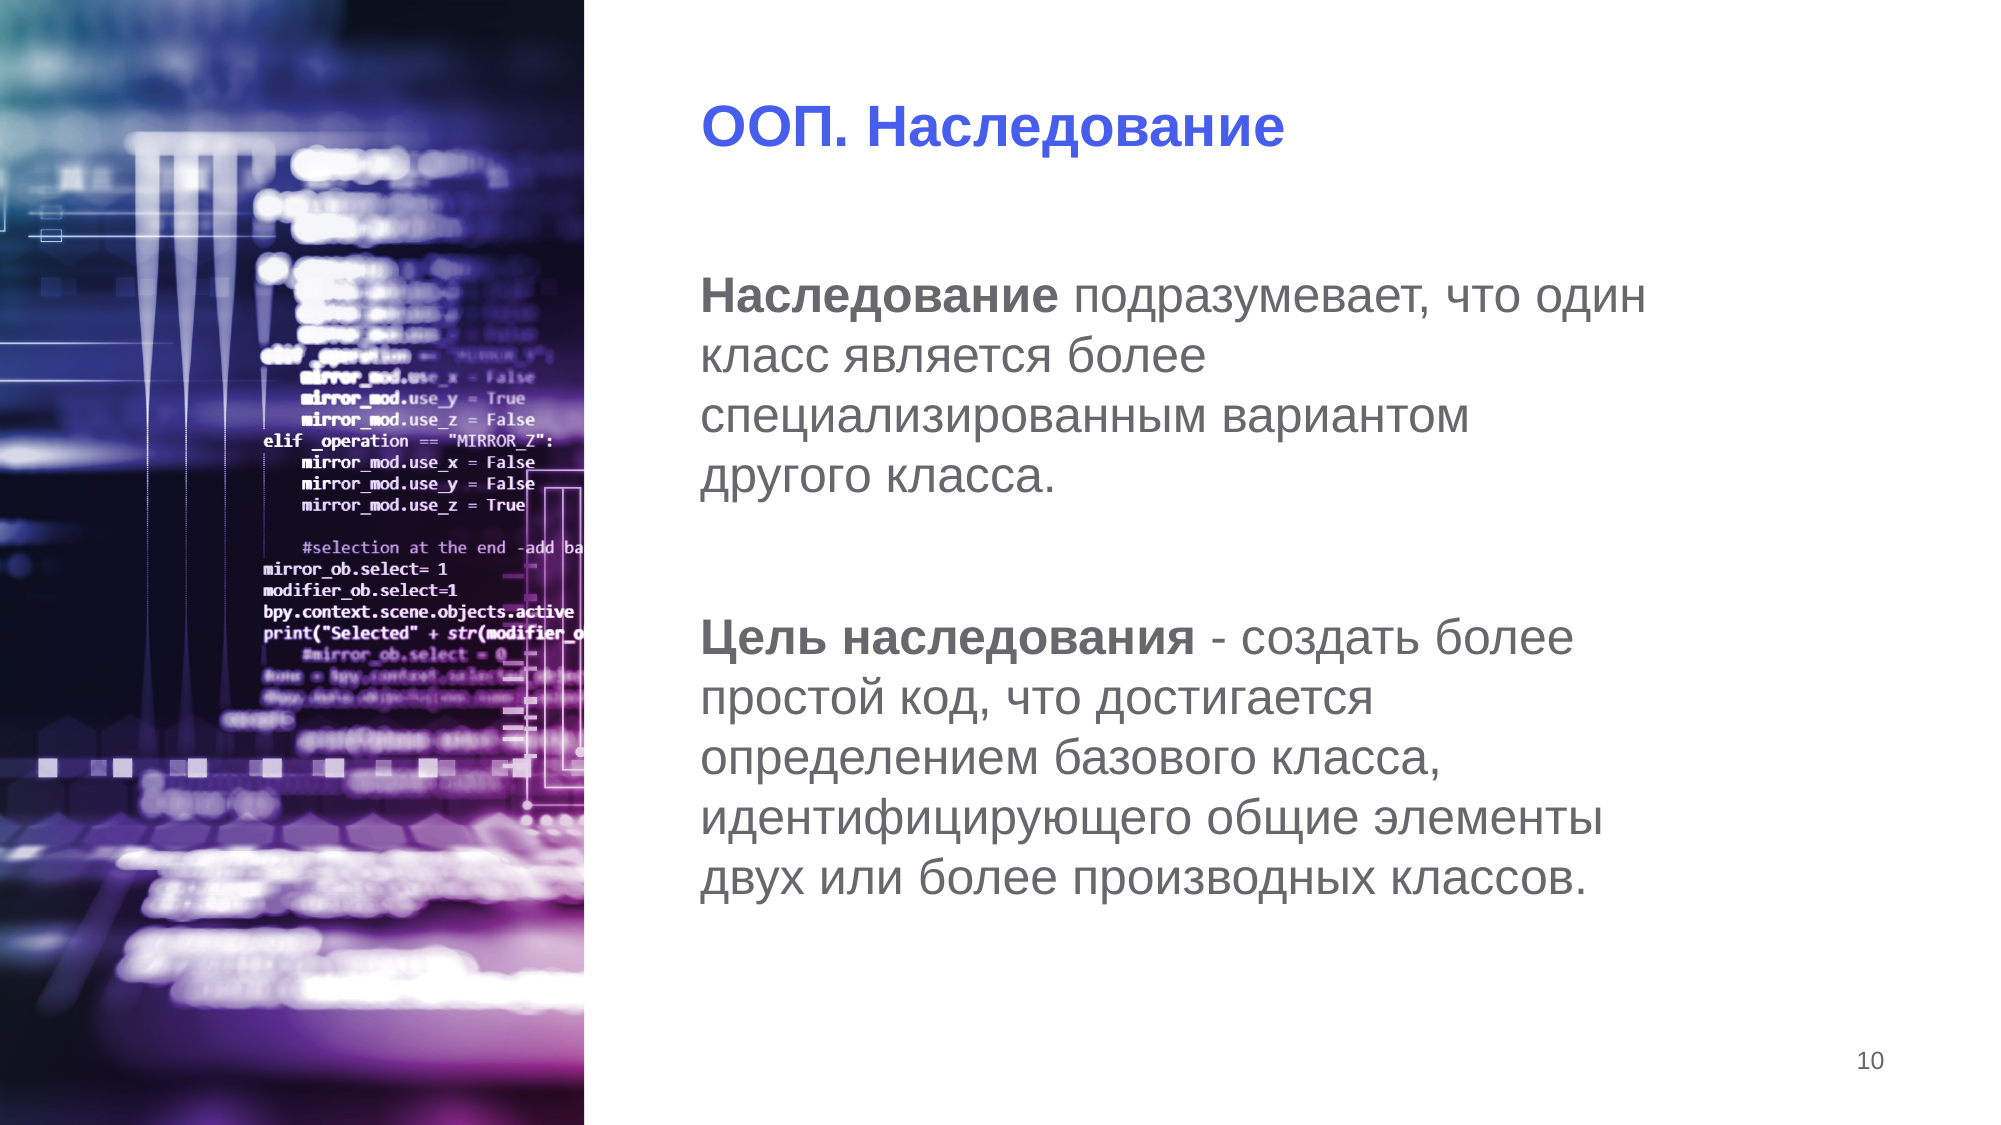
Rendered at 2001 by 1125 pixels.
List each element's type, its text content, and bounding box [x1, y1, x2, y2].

picture [0, 0, 585, 1125]
title ООП. Наследование [701, 96, 1851, 160]
slide_number 10 [1464, 1043, 1900, 1077]
list Наследование подразумевает, что один класс является более специализированным вариантом другого класса. Цель наследования - создать более простой код, что достигается определением базового класса, идентифицирующего общие элементы двух или более производных классов. [700, 262, 1653, 996]
